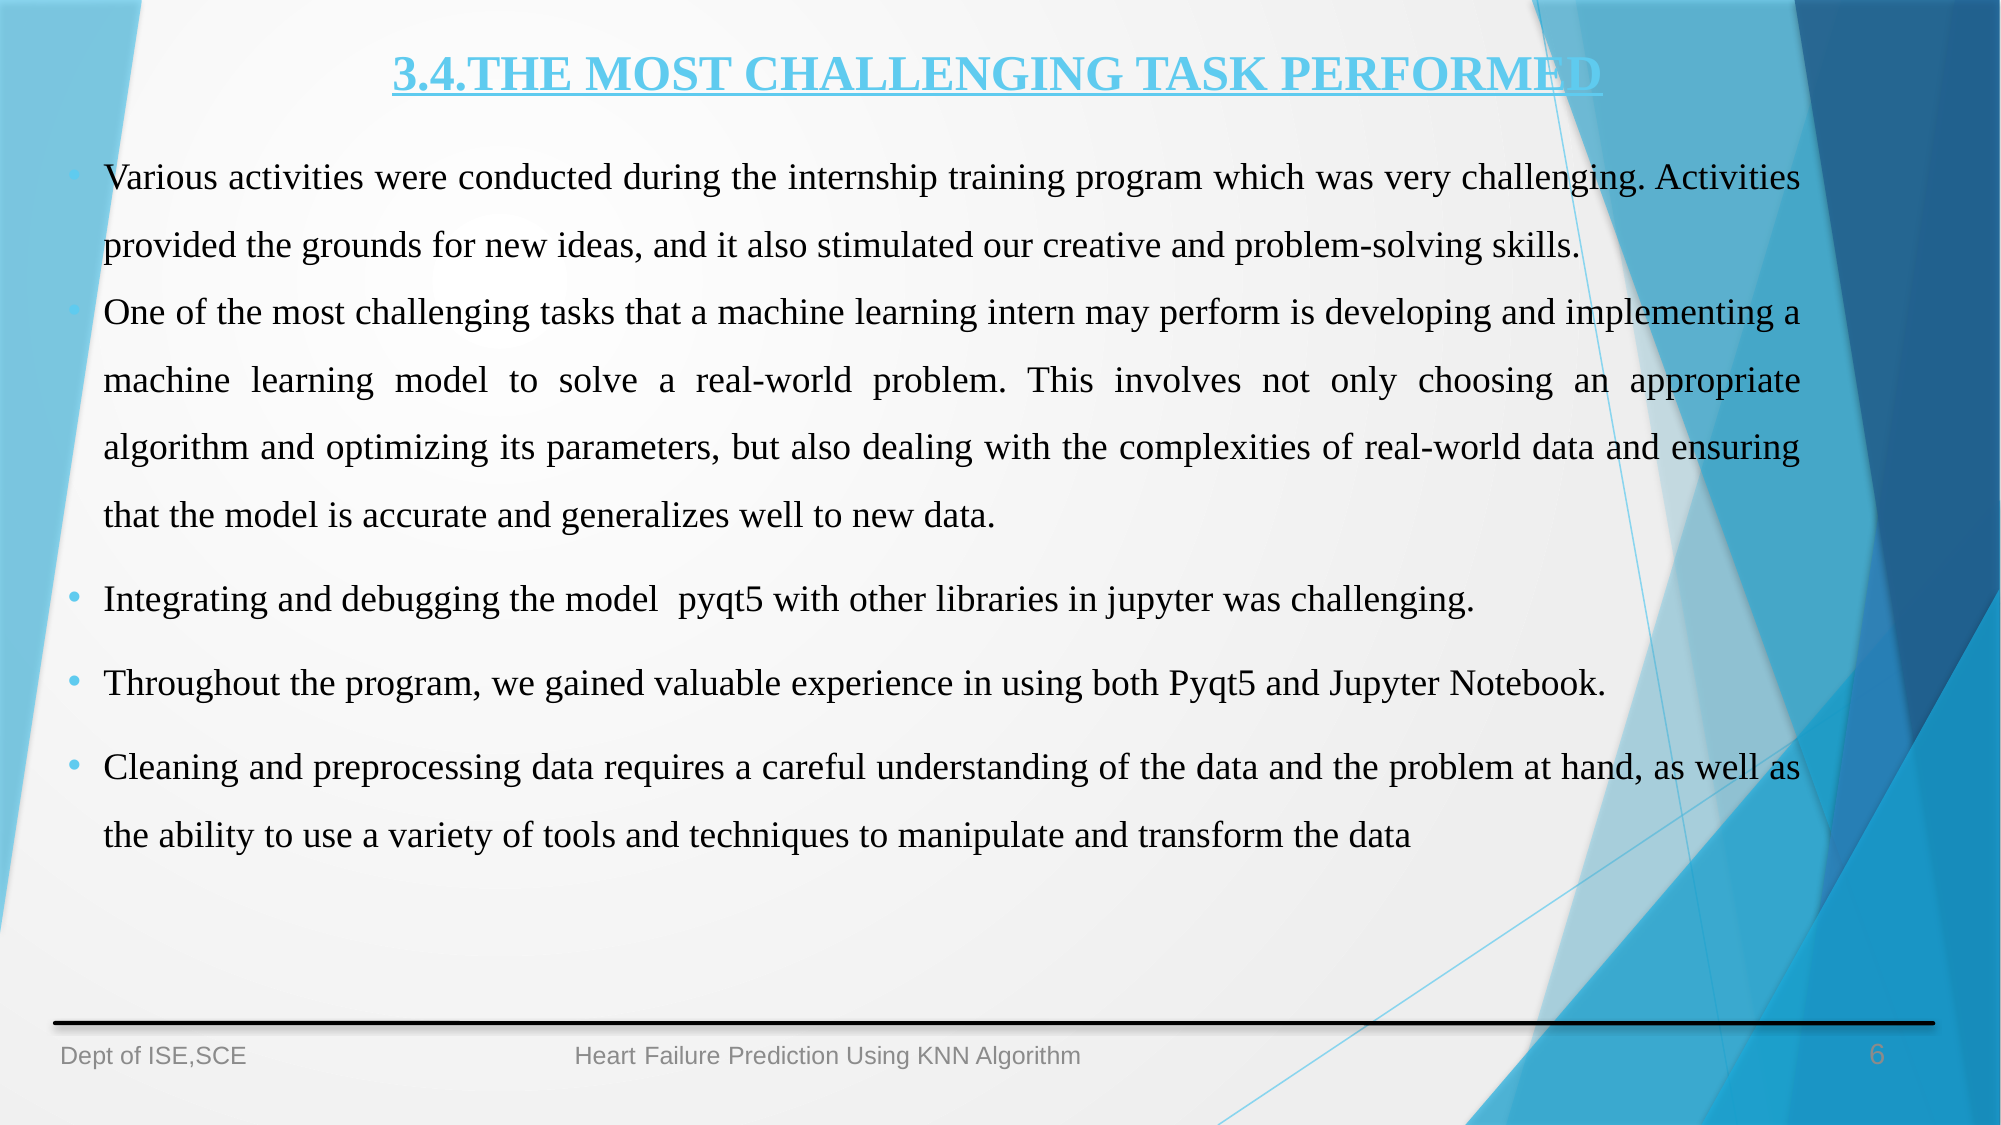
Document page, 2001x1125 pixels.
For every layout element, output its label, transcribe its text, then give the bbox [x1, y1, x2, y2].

footer Dept of ISE,SCE Heart Failure Prediction Using KNN Algorithm 6 [0, 1034, 1900, 1107]
title 3.4.THE MOST CHALLENGING TASK PERFORMED [0, 7, 1995, 106]
subtitle Various activities were conducted during the internship training program which was very challenging. Activities provided the grounds for new ideas, and it also stimulated our creative and problem-solving skills. One of the most challenging tasks that a machine learning intern may perform is developing and implementing a machine learning model to solve a real-world problem. This involves not only choosing an appropriate algorithm and optimizing its parameters, but also dealing with the complexities of real-world data and ensuring that the model is accurate and generalizes well to new data. Integrating and debugging the model pyqt5 with other libraries in jupyter was challenging. Throughout the program, we gained valuable experience in using both Pyqt5 and Jupyter Notebook. Cleaning and preprocessing data requires a careful understanding of the data and the problem at hand, as well as the ability to use a variety of tools and techniques to manipulate and transform the data [56, 124, 1815, 946]
